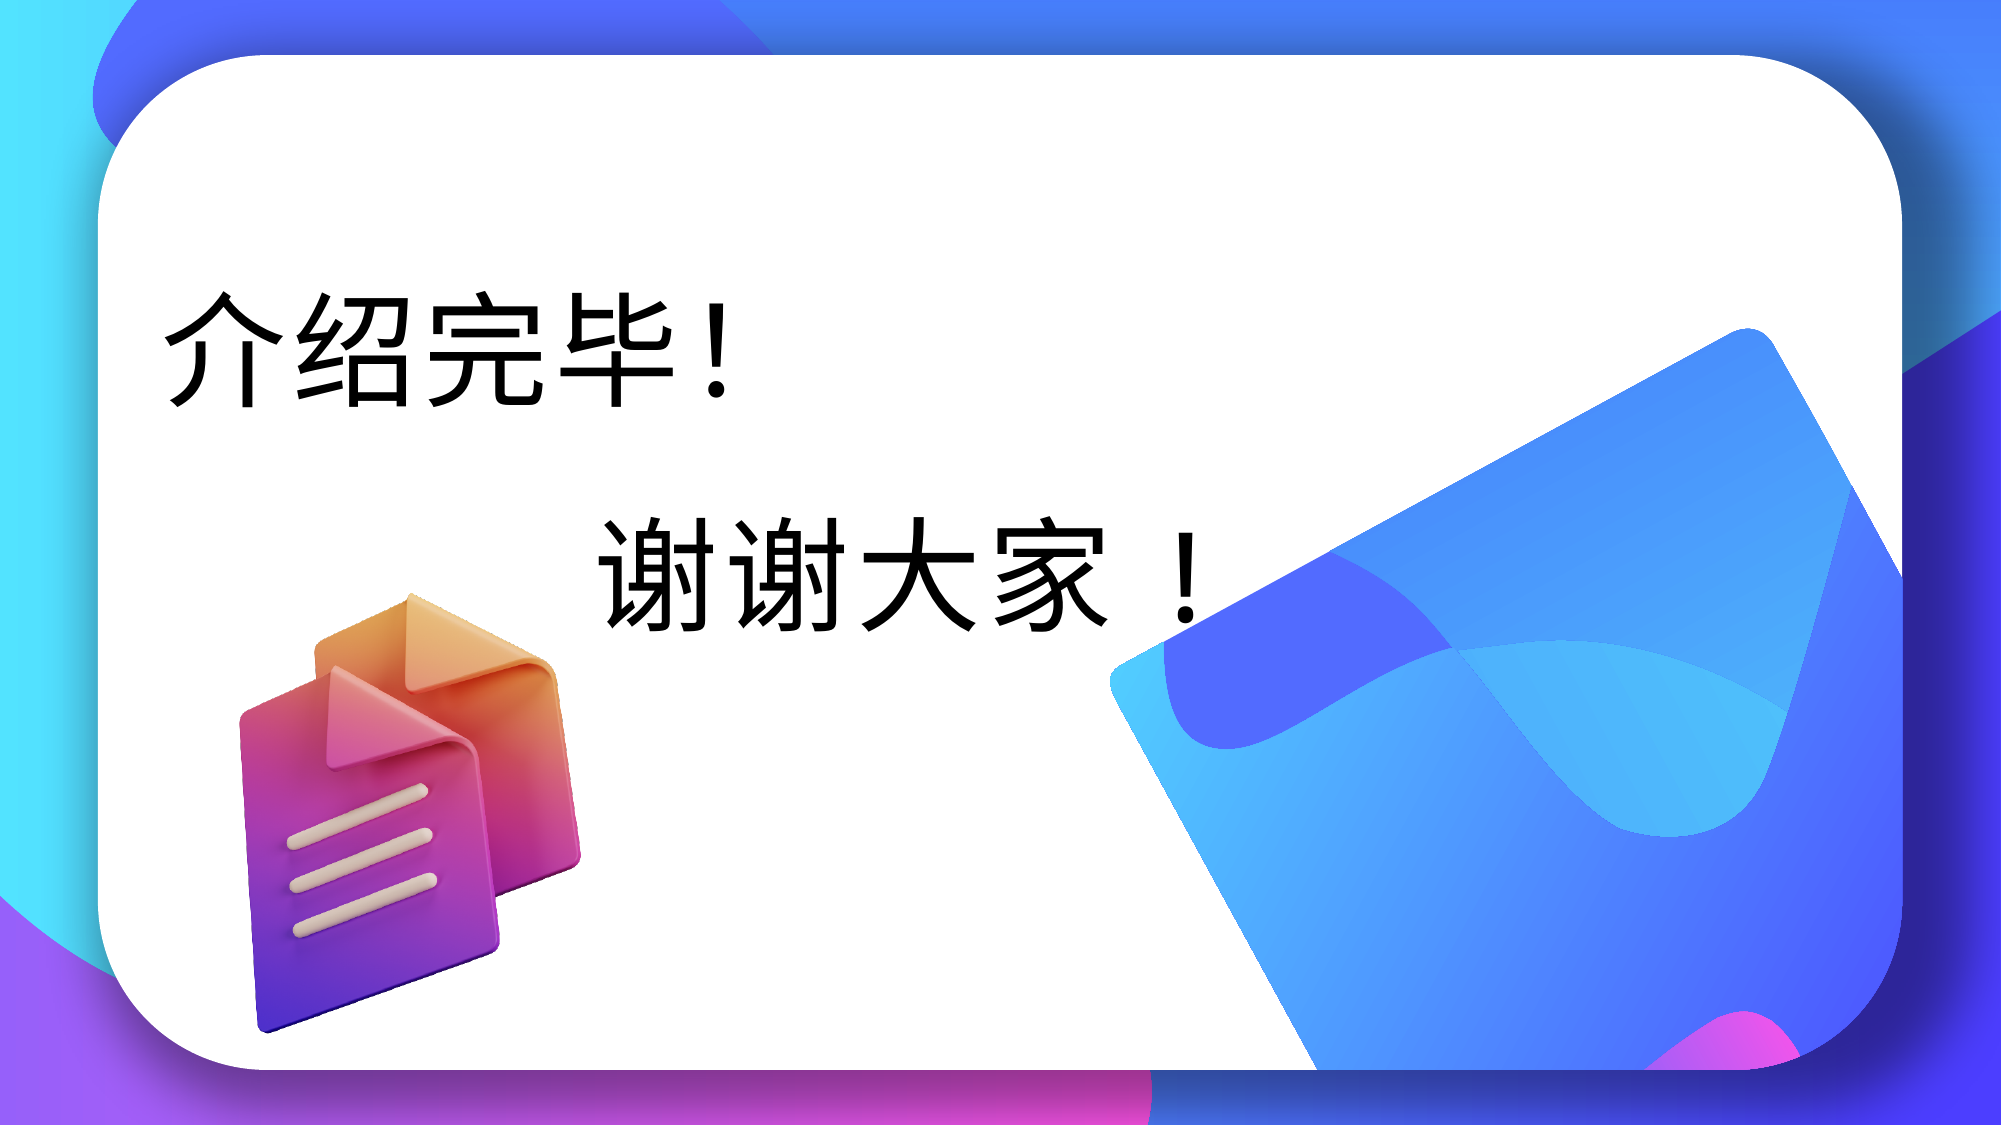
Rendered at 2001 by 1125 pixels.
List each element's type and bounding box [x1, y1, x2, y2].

text_box [0, 0, 2000, 1125]
picture [141, 554, 657, 1070]
text_box [1147, 411, 1966, 1125]
